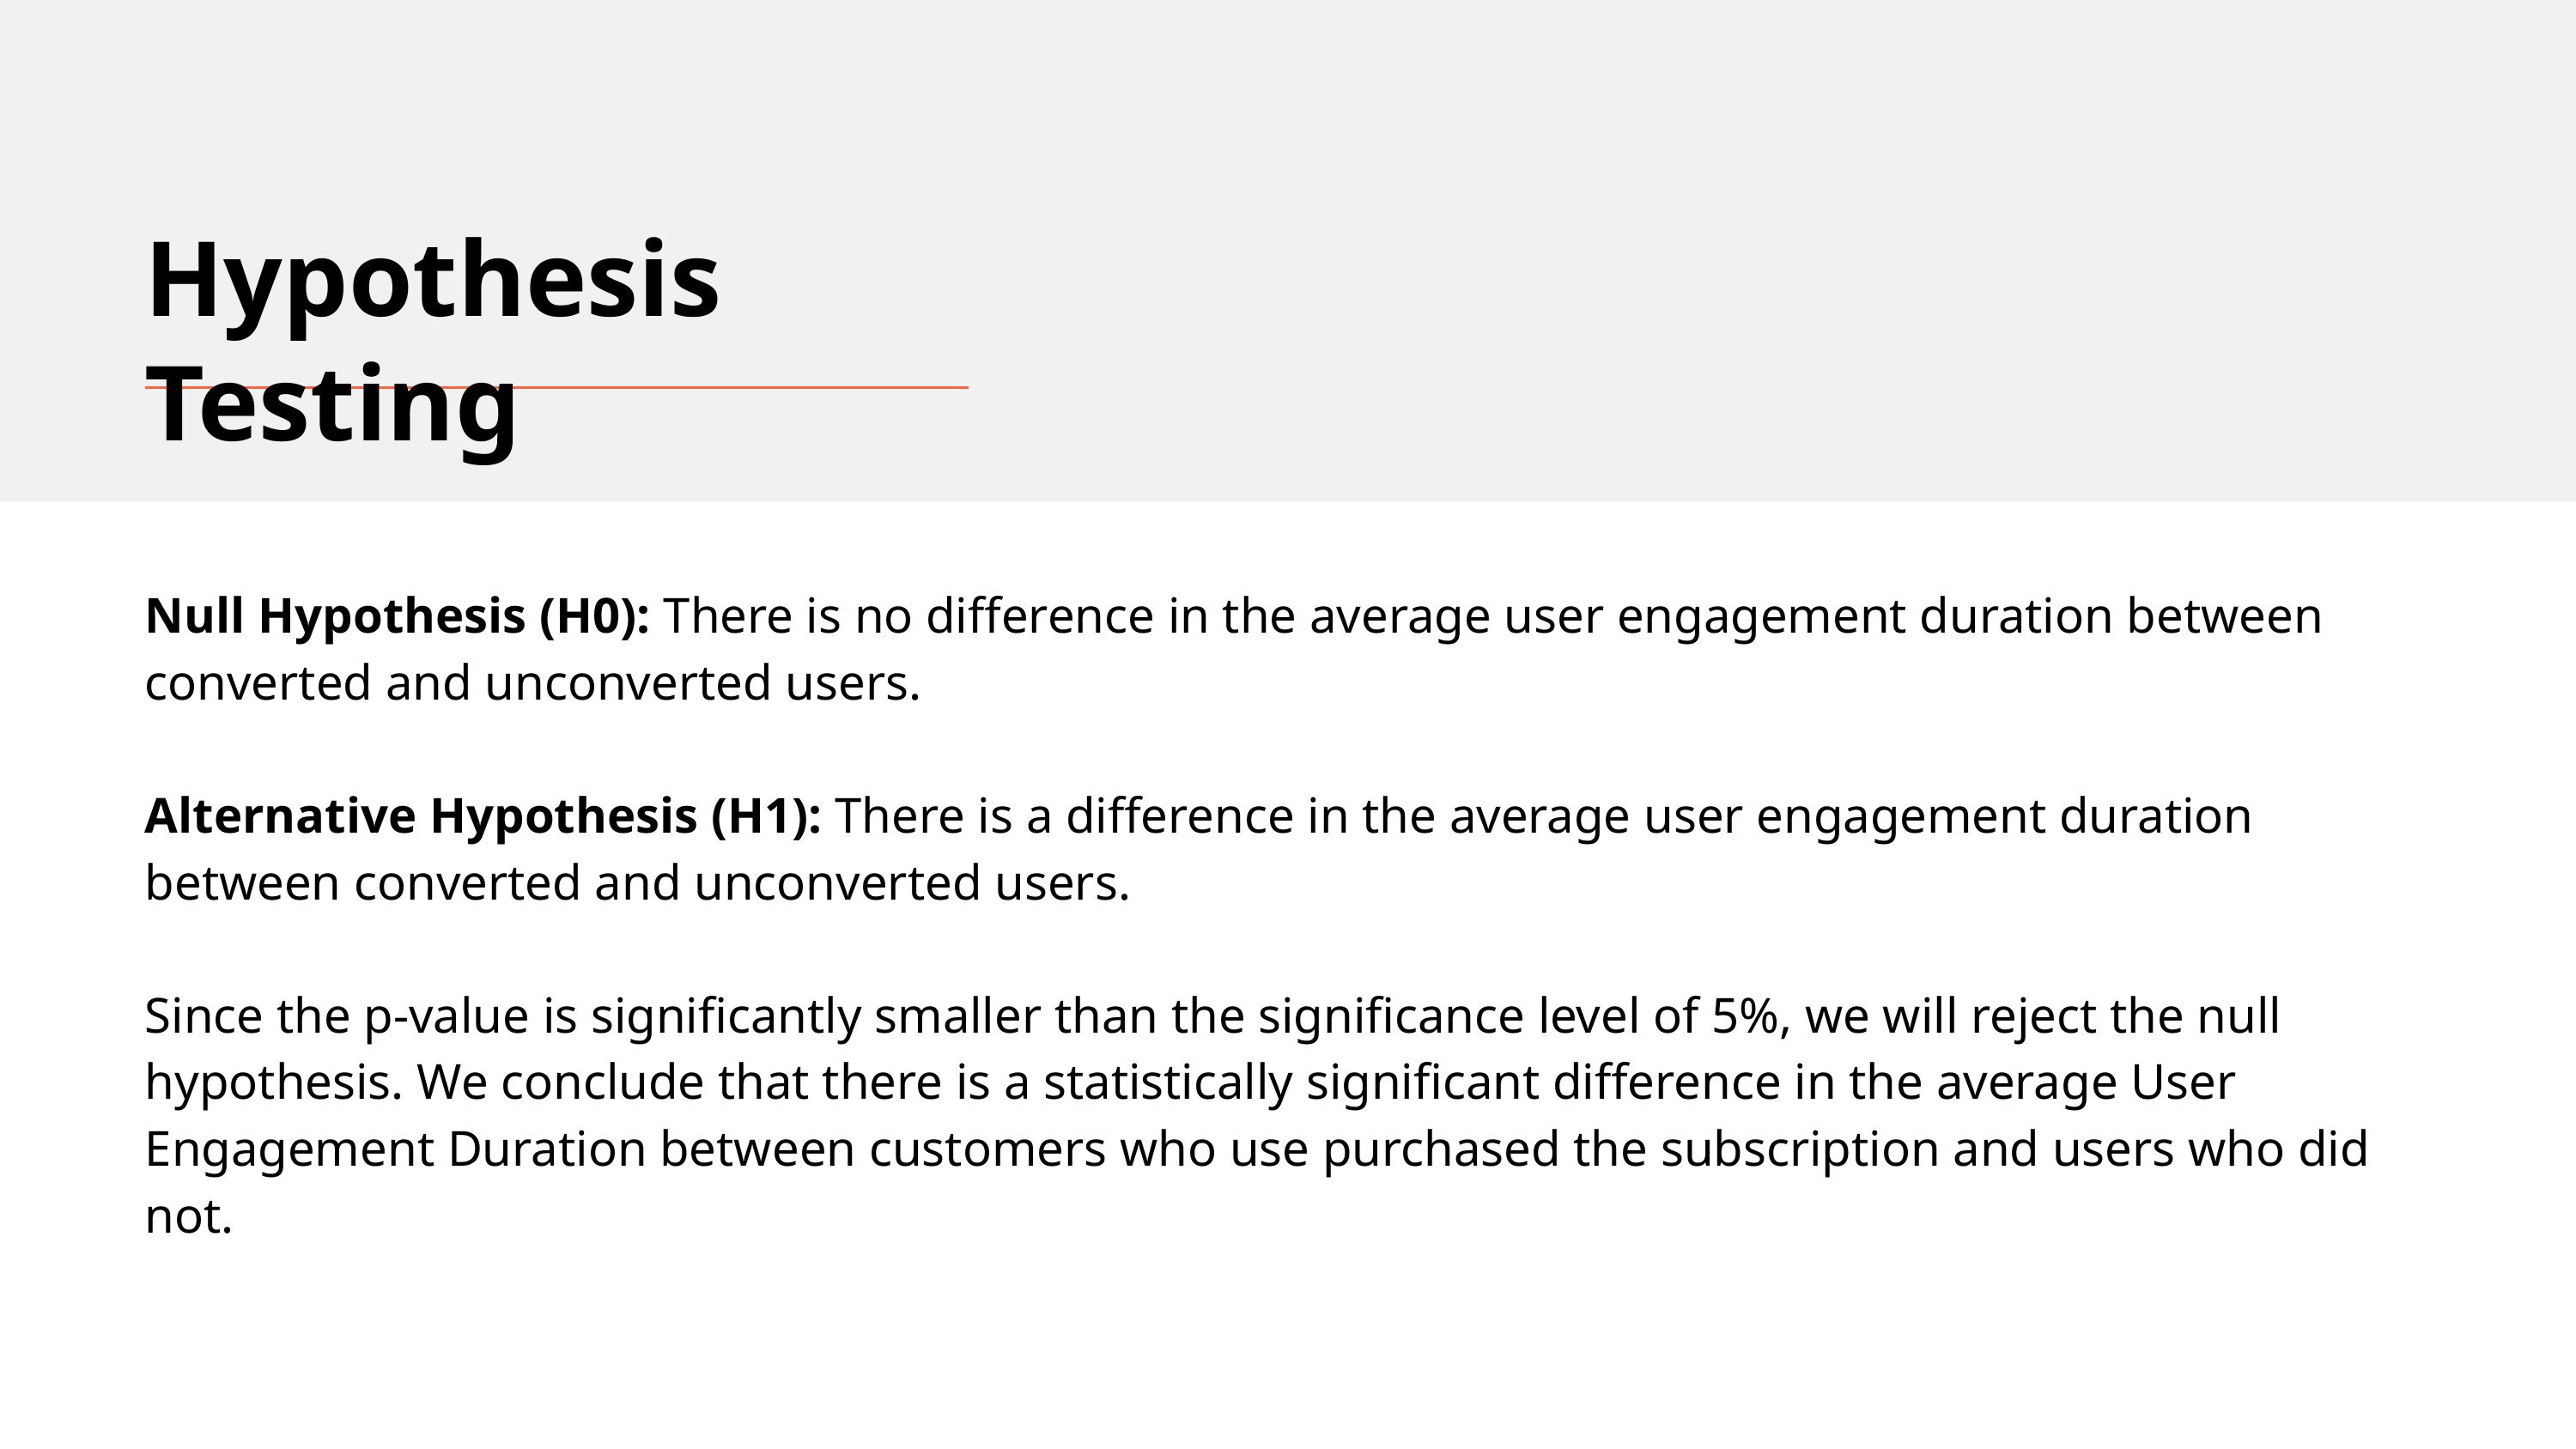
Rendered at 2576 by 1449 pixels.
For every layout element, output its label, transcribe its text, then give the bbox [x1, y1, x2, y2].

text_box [0, 0, 2576, 502]
text_box Null Hypothesis (H0): There is no difference in the average user engagement duration between converted and unconverted users. Alternative Hypothesis (H1): There is a difference in the average user engagement duration between converted and unconverted users. Since the p-value is significantly smaller than the significance level of 5%, we will reject the null hypothesis. We conclude that there is a statistically significant difference in the average User Engagement Duration between customers who use purchased the subscription and users who did not. [143, 574, 2382, 1309]
